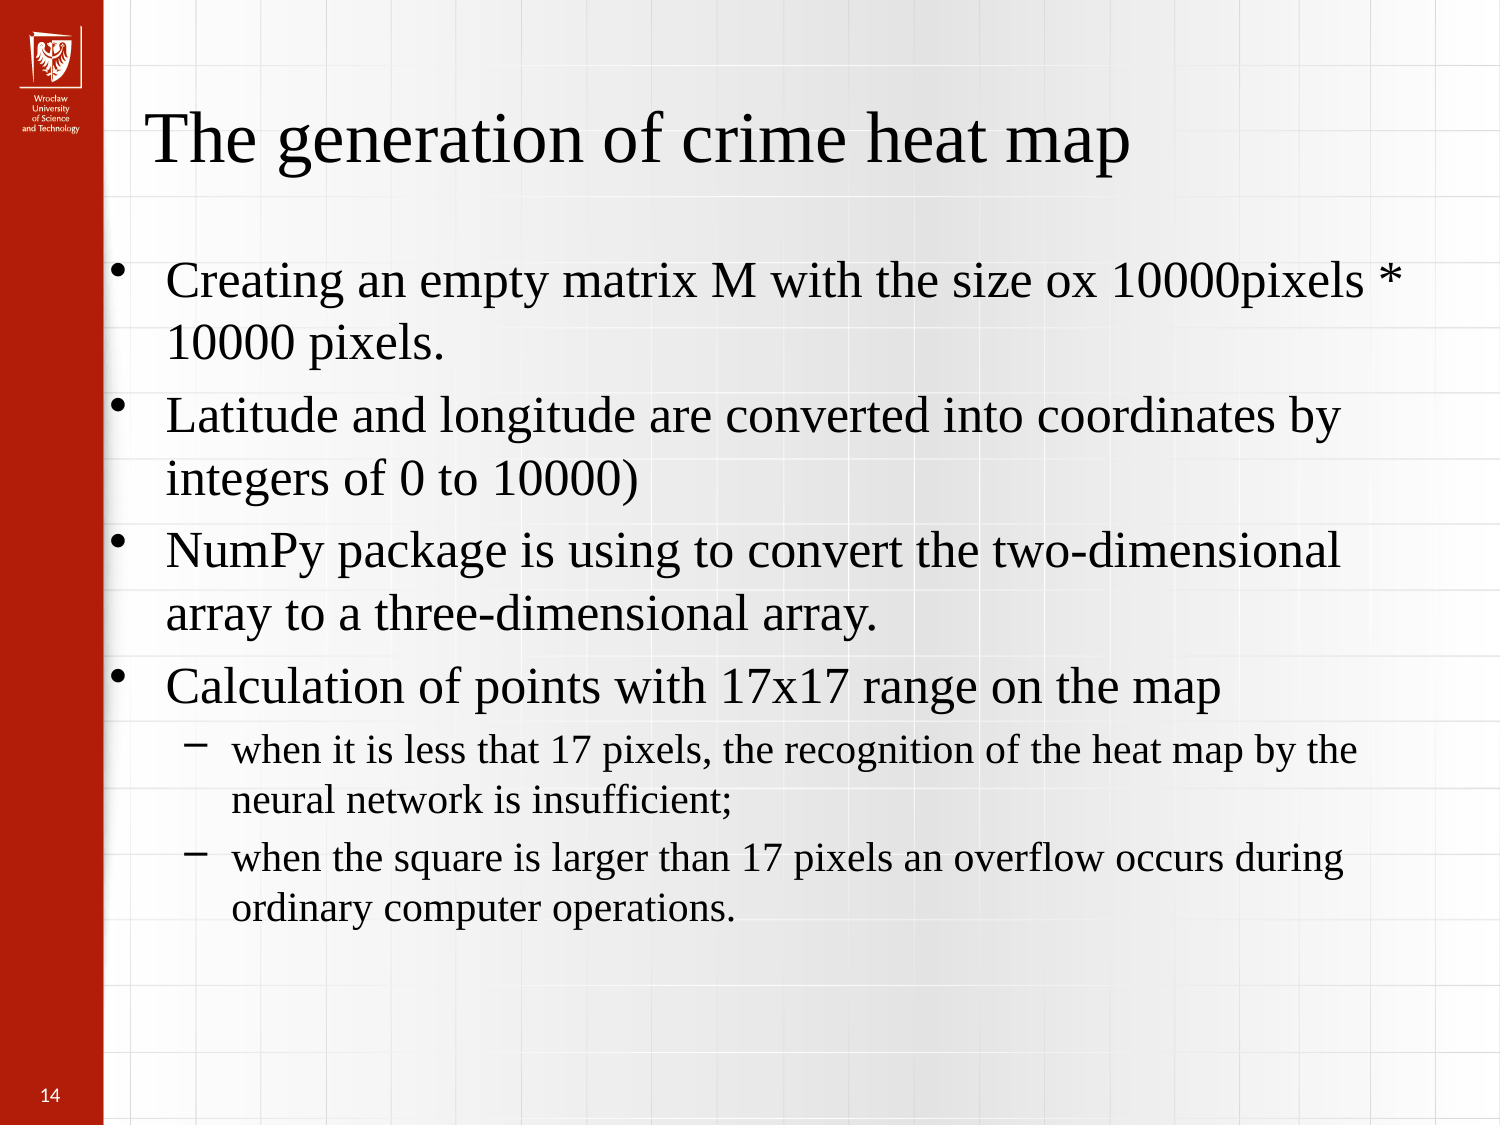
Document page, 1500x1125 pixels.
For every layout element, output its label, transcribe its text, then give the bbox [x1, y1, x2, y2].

list The generation of crime heat map [126, 62, 1486, 205]
picture [0, 0, 1500, 1125]
list Creating an empty matrix M with the size ox 10000pixels * 10000 pixels. Latitude and longitude are converted into coordinates by integers of 0 to 10000) NumPy package is using to convert the two-dimensional array to a three-dimensional array. Calculation of points with 17x17 range on the map when it is less that 17 pixels, the recognition of the heat map by the neural network is insufficient; when the square is larger than 17 pixels an overflow occurs during ordinary computer operations. [99, 237, 1456, 1100]
